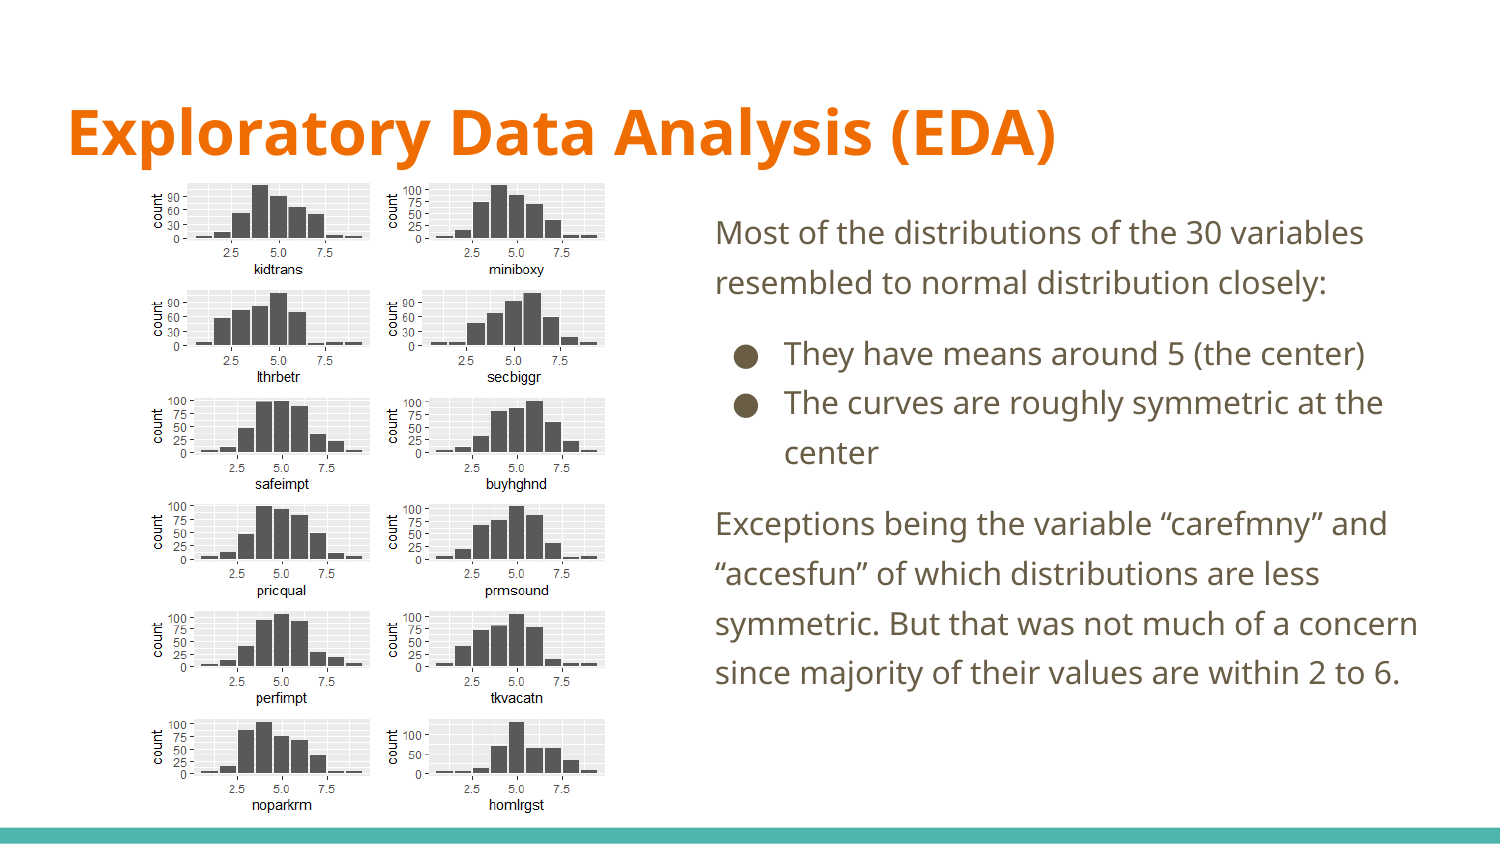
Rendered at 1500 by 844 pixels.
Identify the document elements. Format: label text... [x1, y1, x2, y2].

list Most of the distributions of the 30 variables resembled to normal distribution closely: They have means around 5 (the center) The curves are roughly symmetric at the center Exceptions being the variable “carefmny” and “accesfun” of which distributions are less symmetric. But that was not much of a concern since majority of their values are within 2 to 6. [699, 189, 1435, 807]
title Exploratory Data Analysis (EDA) [51, 72, 1449, 189]
picture [142, 176, 613, 819]
